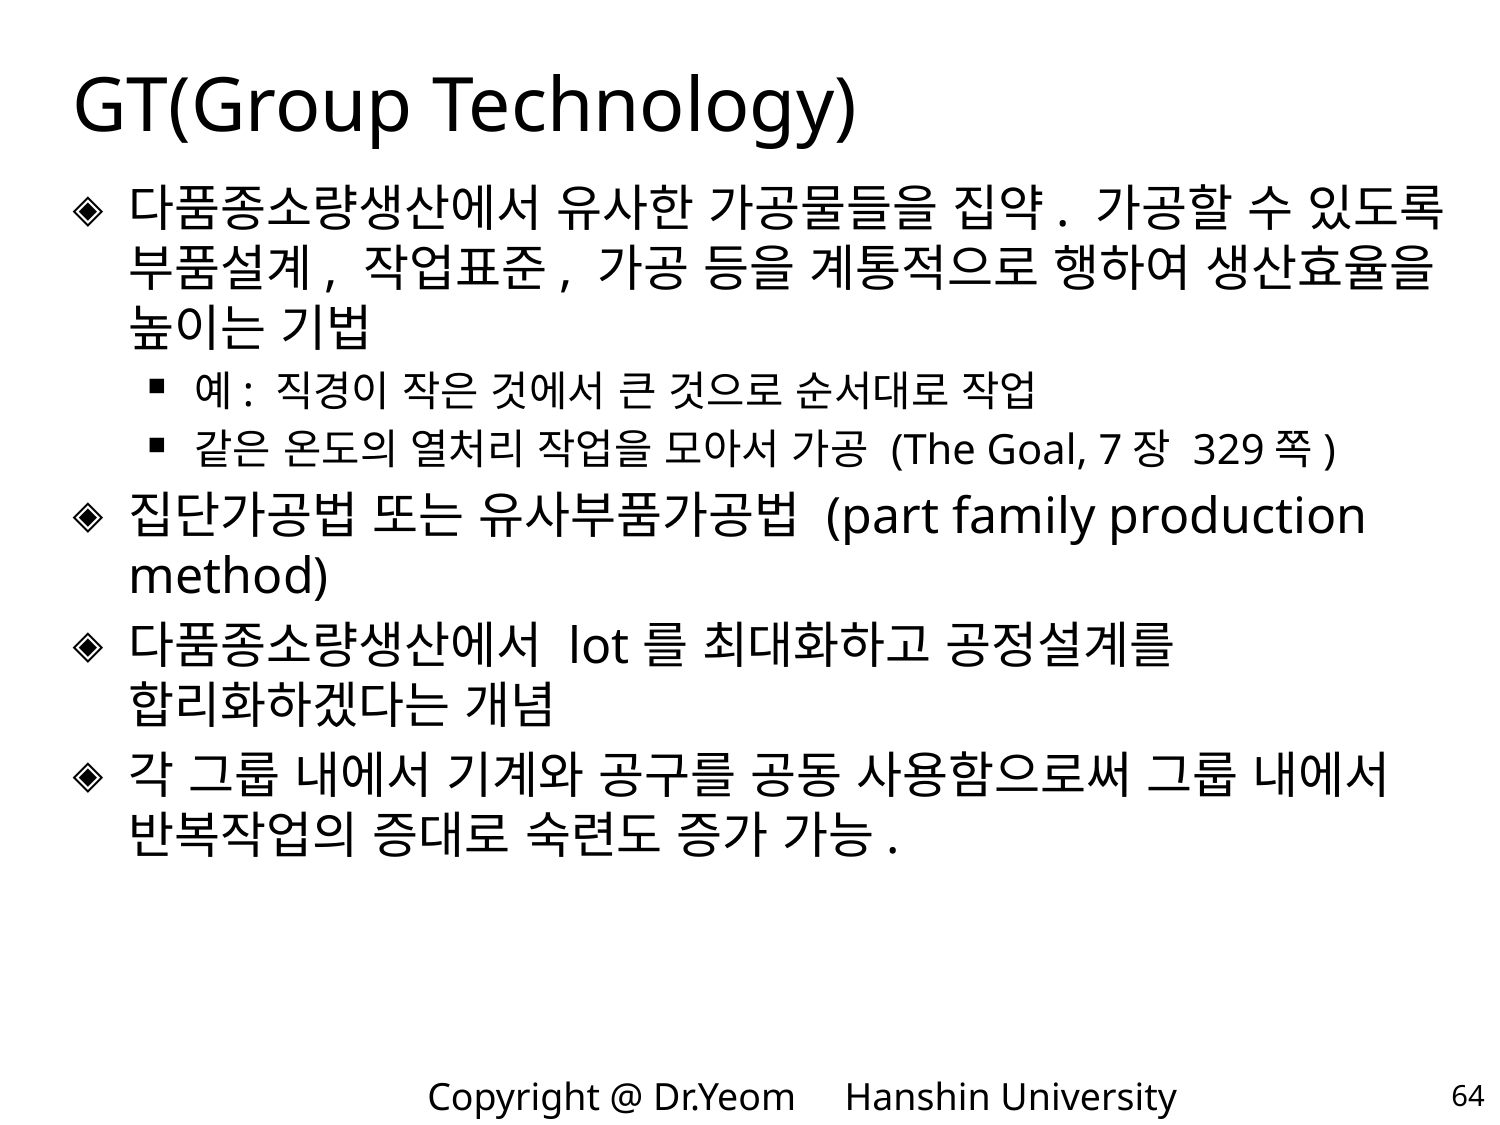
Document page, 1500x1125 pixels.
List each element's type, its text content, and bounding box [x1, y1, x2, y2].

slide_number 64 [1324, 1074, 1500, 1125]
title GT(Group Technology) [57, 43, 1460, 155]
list 다품종소량생산에서 유사한 가공물들을 집약. 가공할 수 있도록 부품설계, 작업표준, 가공 등을 계통적으로 행하여 생산효율을 높이는 기법 예: 직경이 작은 것에서 큰 것으로 순서대로 작업 같은 온도의 열처리 작업을 모아서 가공 (The Goal, 7장 329쪽) 집단가공법 또는 유사부품가공법 (part family production method) 다품종소량생산에서 lot를 최대화하고 공정설계를 합리화하겠다는 개념 각 그룹 내에서 기계와 공구를 공동 사용함으로써 그룹 내에서 반복작업의 증대로 숙련도 증가 가능. [57, 168, 1463, 1063]
